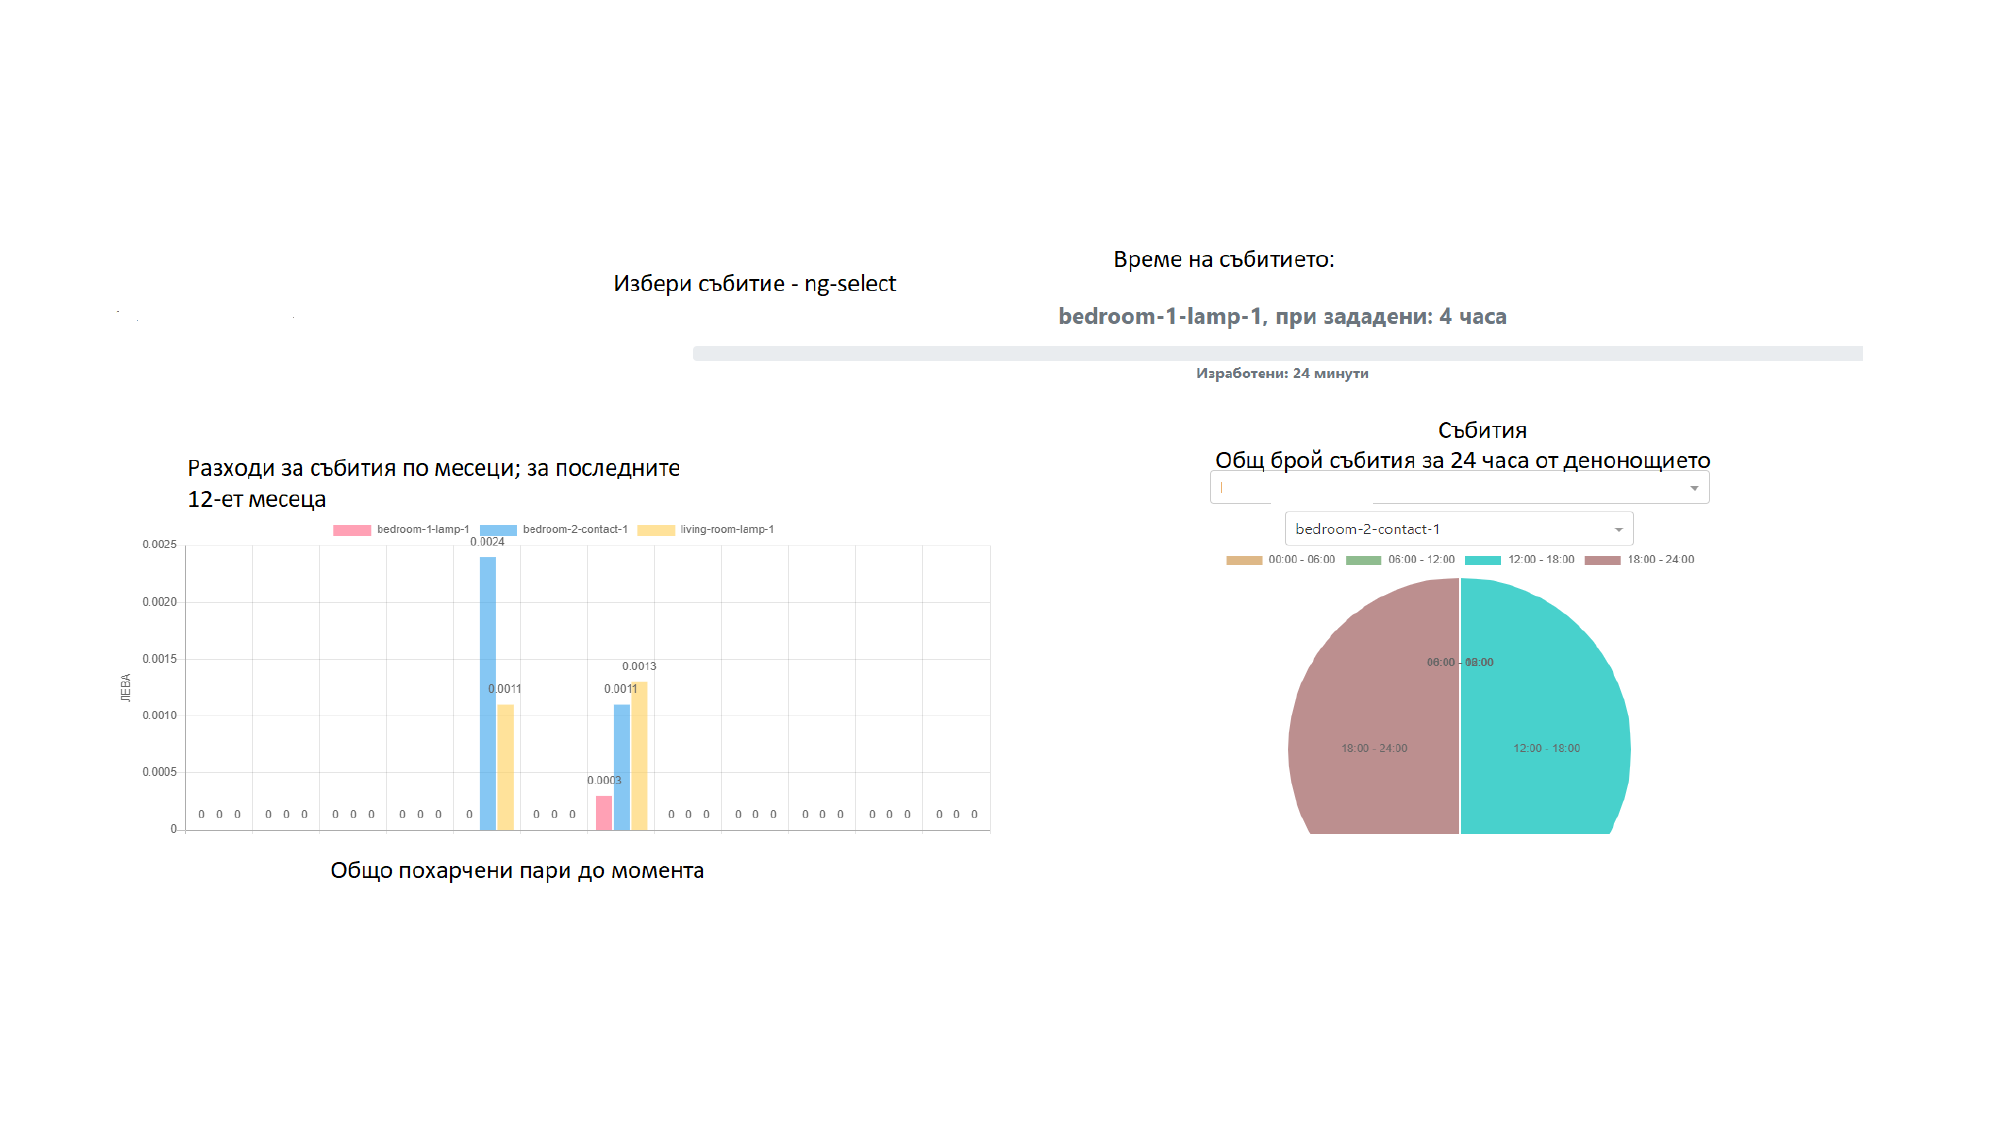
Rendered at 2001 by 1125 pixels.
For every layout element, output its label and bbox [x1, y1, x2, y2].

picture [115, 205, 1863, 920]
